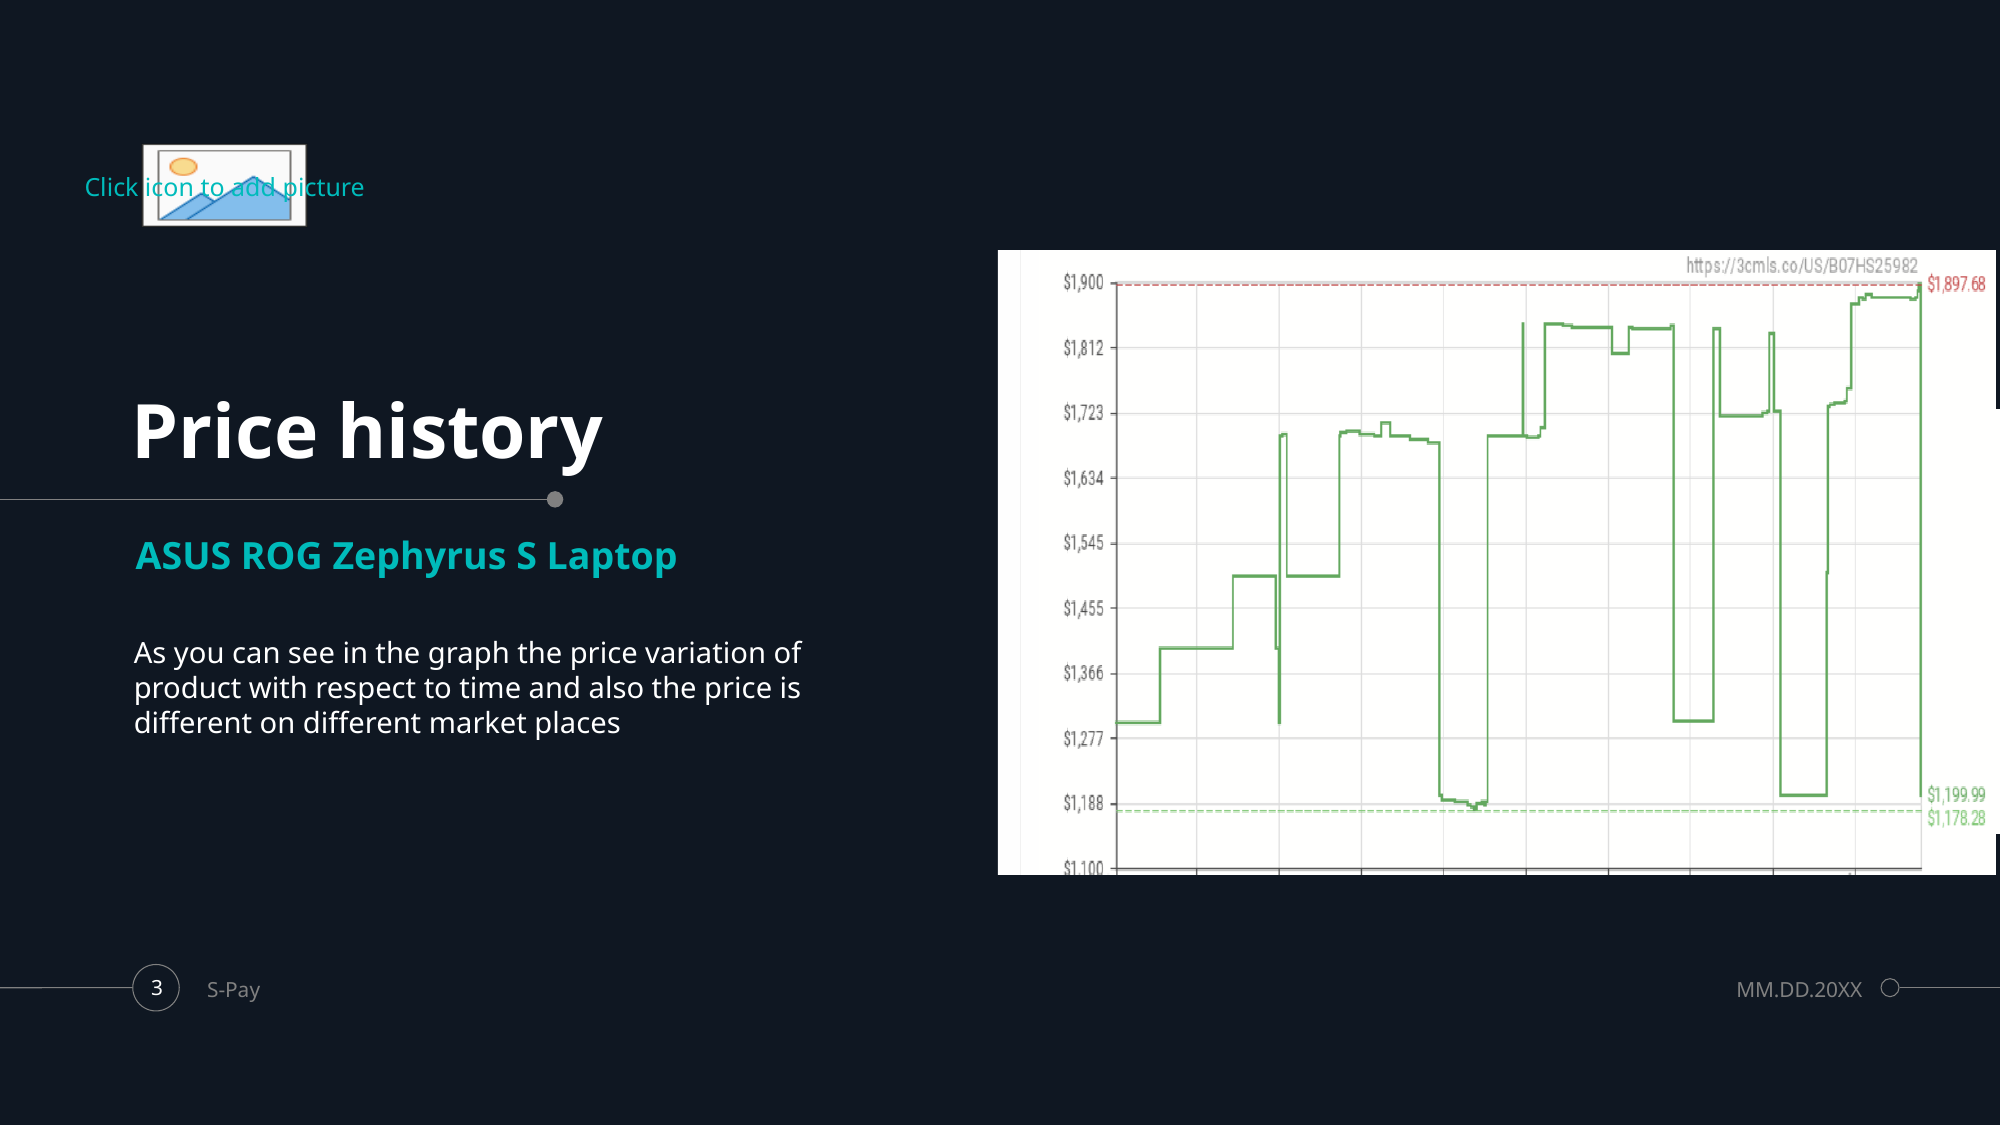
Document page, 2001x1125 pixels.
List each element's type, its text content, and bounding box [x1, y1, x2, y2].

picture [136, 140, 314, 231]
list As you can see in the graph the price variation of product with respect to time and also the price is different on different market places [133, 634, 826, 853]
slide_number MM.DD.20XX [1643, 964, 1863, 1014]
footer S-Pay [192, 964, 671, 1014]
title Price history [131, 343, 956, 476]
picture [997, 250, 2000, 875]
slide_number 3 [127, 964, 186, 1014]
list ASUS ROG Zephyrus S Laptop [135, 532, 826, 626]
